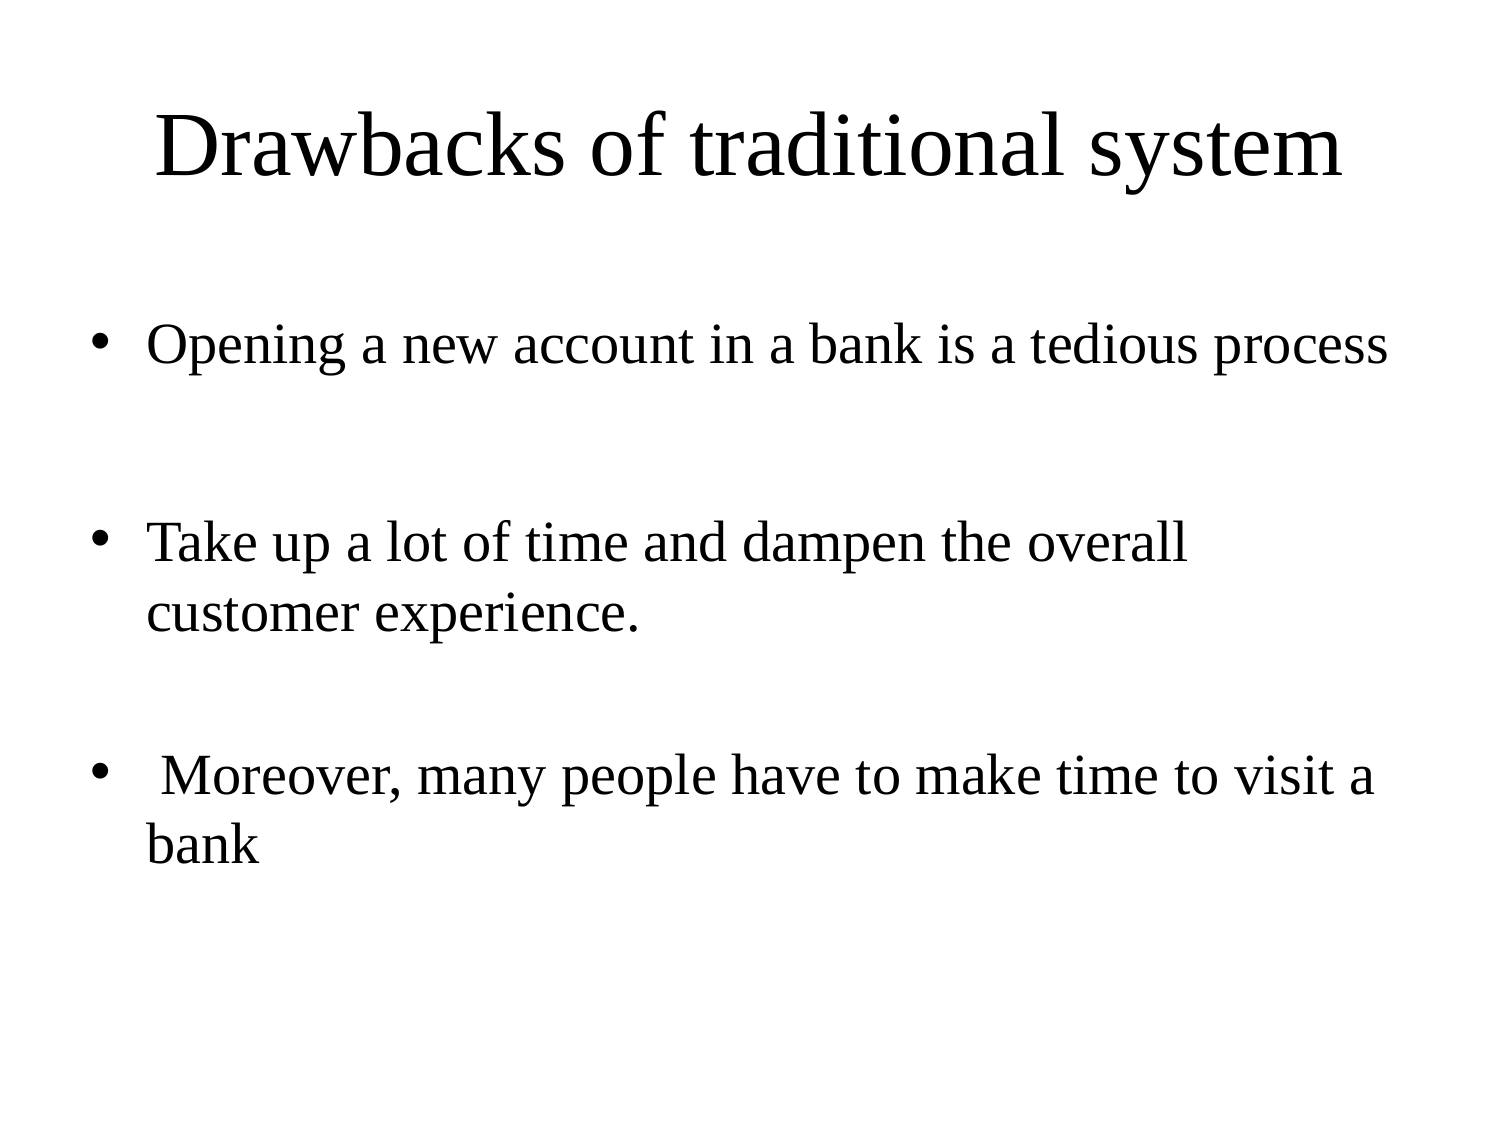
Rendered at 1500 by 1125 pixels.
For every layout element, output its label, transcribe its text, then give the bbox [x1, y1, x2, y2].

title Drawbacks of traditional system [75, 45, 1425, 233]
list Opening a new account in a bank is a tedious process Take up a lot of time and dampen the overall customer experience. Moreover, many people have to make time to visit a bank [75, 262, 1425, 1005]
